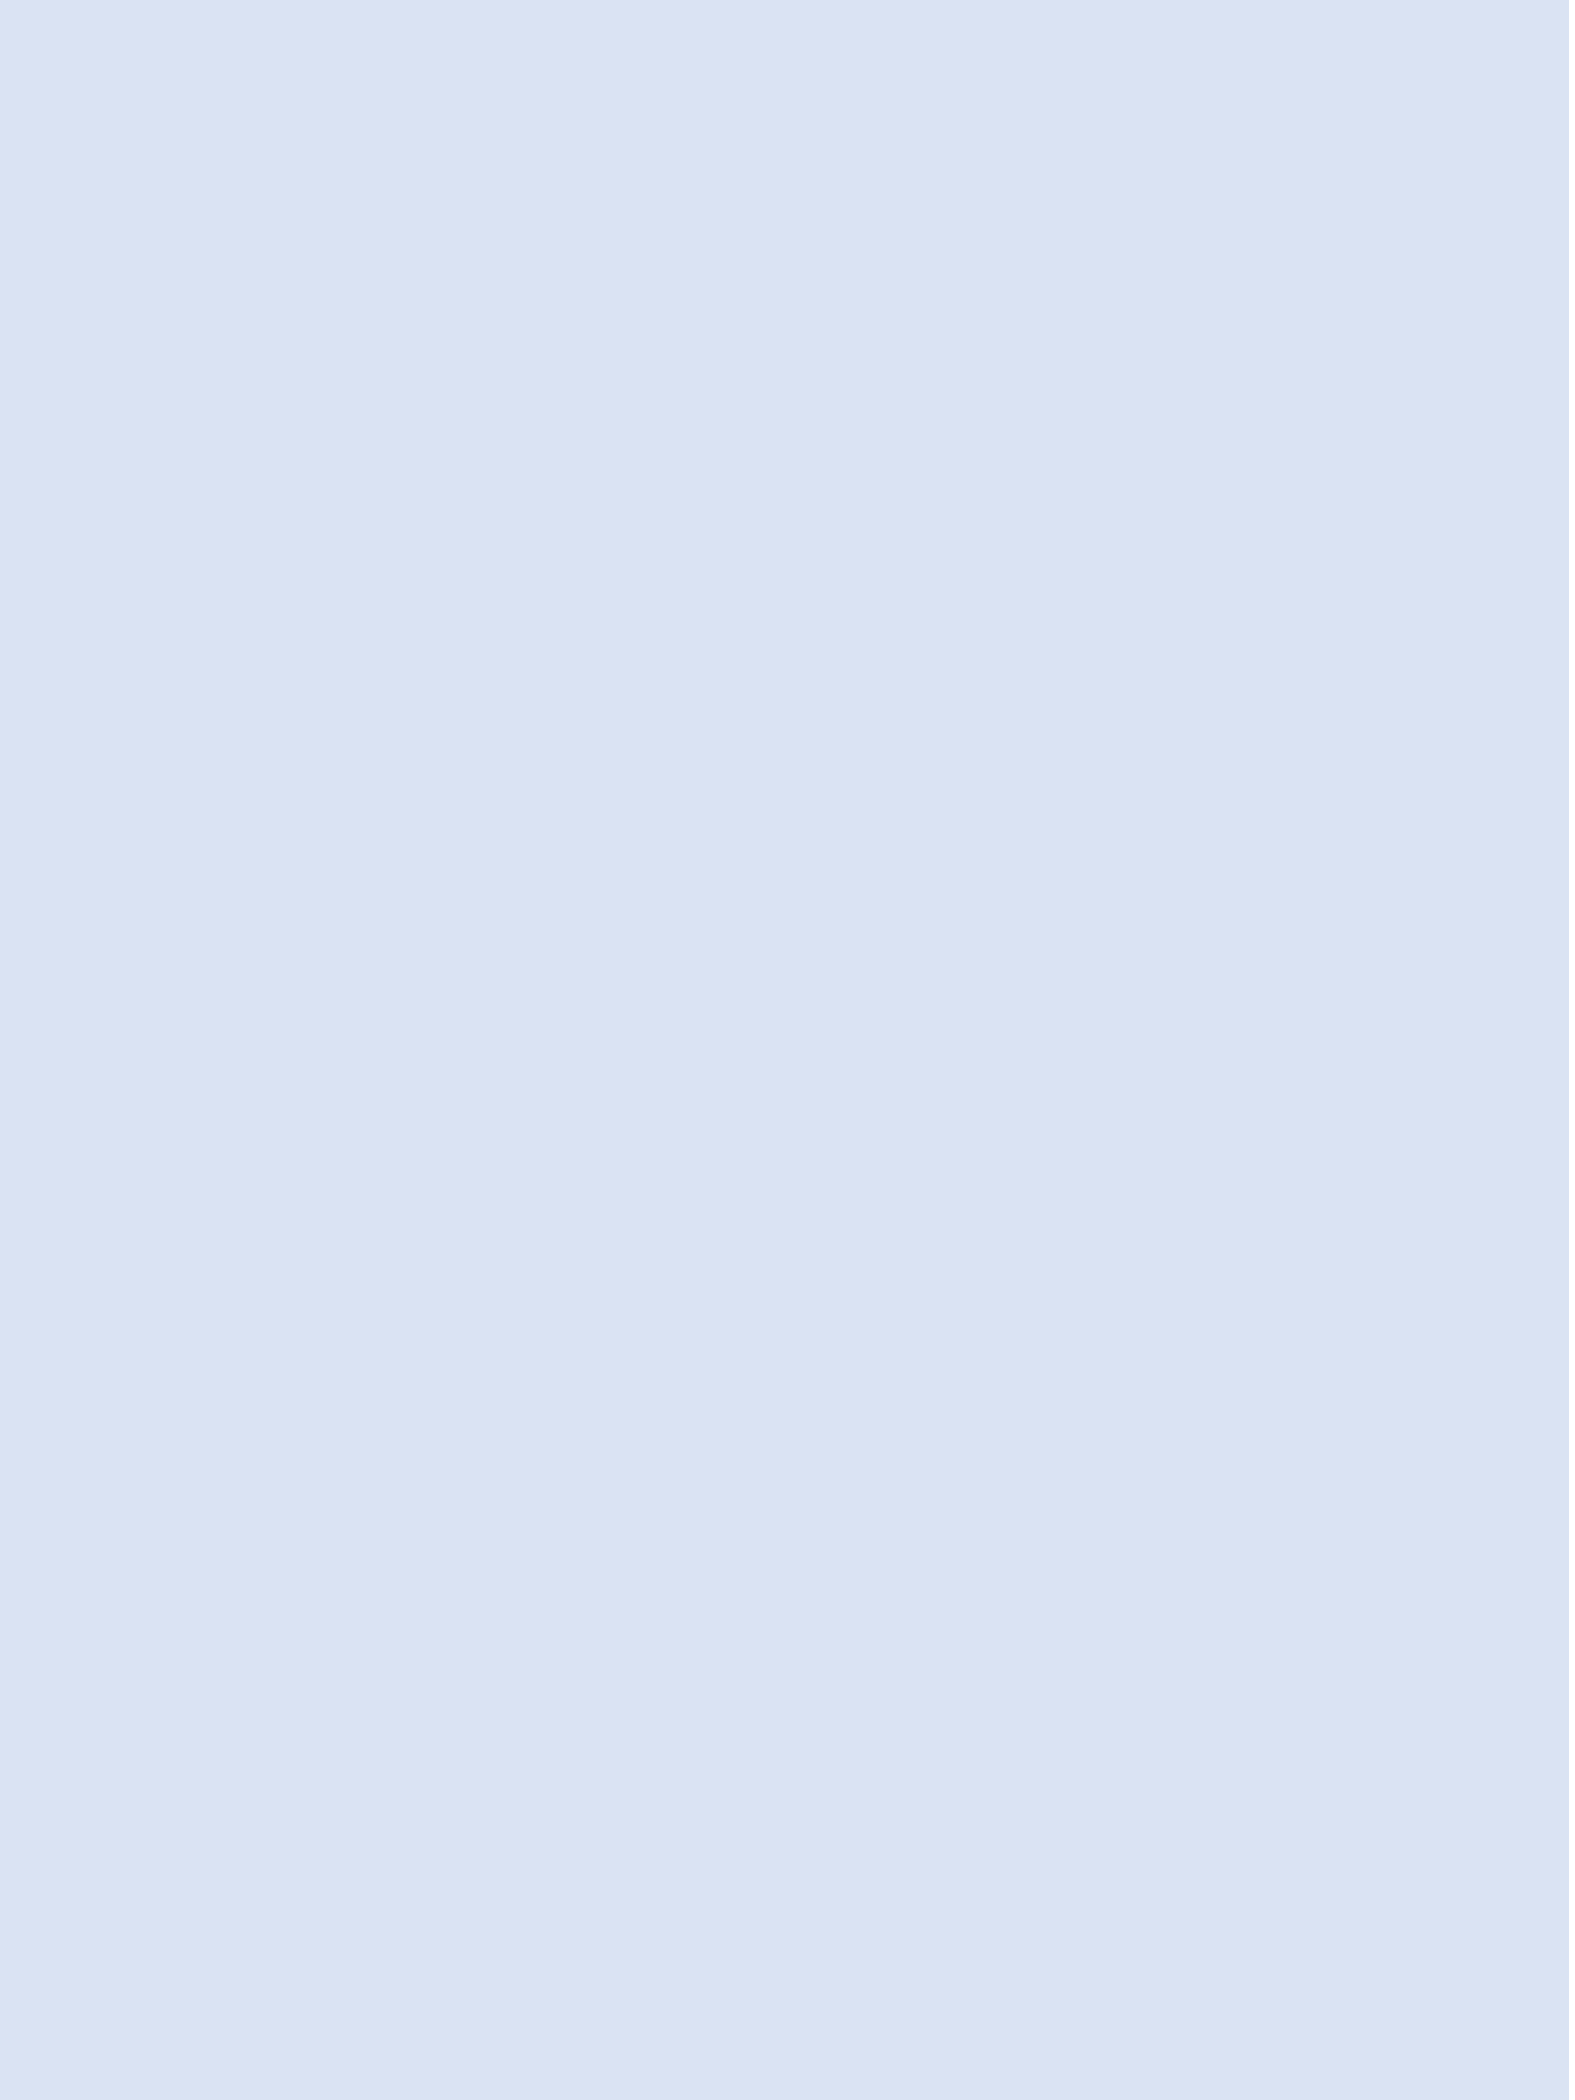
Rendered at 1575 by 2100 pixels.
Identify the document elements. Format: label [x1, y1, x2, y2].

text_box [0, 0, 1570, 2100]
